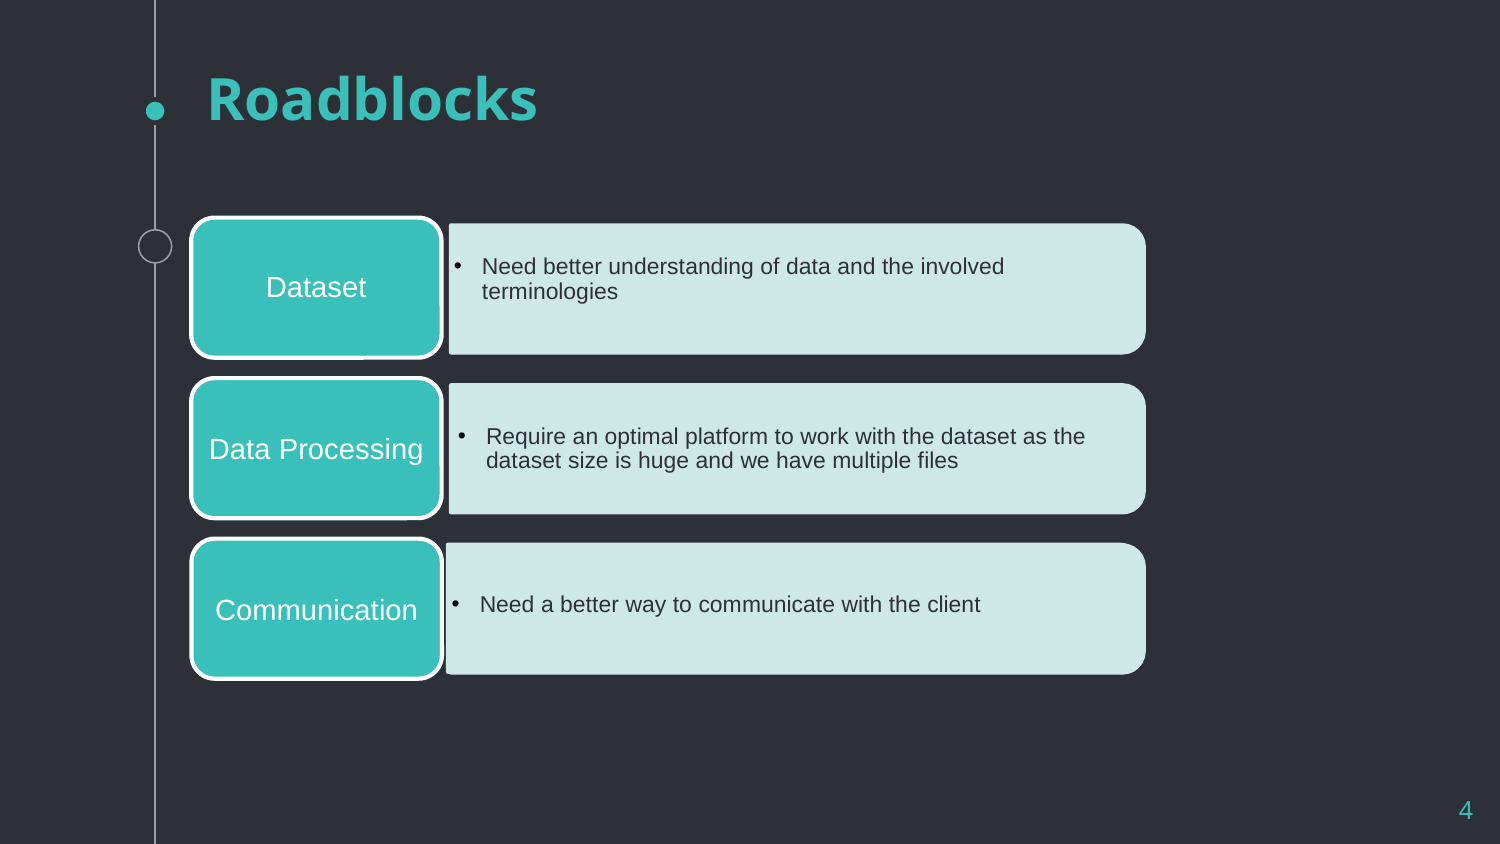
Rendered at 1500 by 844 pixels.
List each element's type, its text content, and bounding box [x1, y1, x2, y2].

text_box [190, 217, 442, 358]
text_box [450, 385, 1144, 513]
slide_number 4 [1398, 779, 1489, 832]
title Roadblocks [191, 90, 1317, 147]
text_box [191, 538, 443, 679]
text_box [444, 544, 1141, 672]
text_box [447, 225, 1144, 353]
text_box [190, 377, 442, 519]
